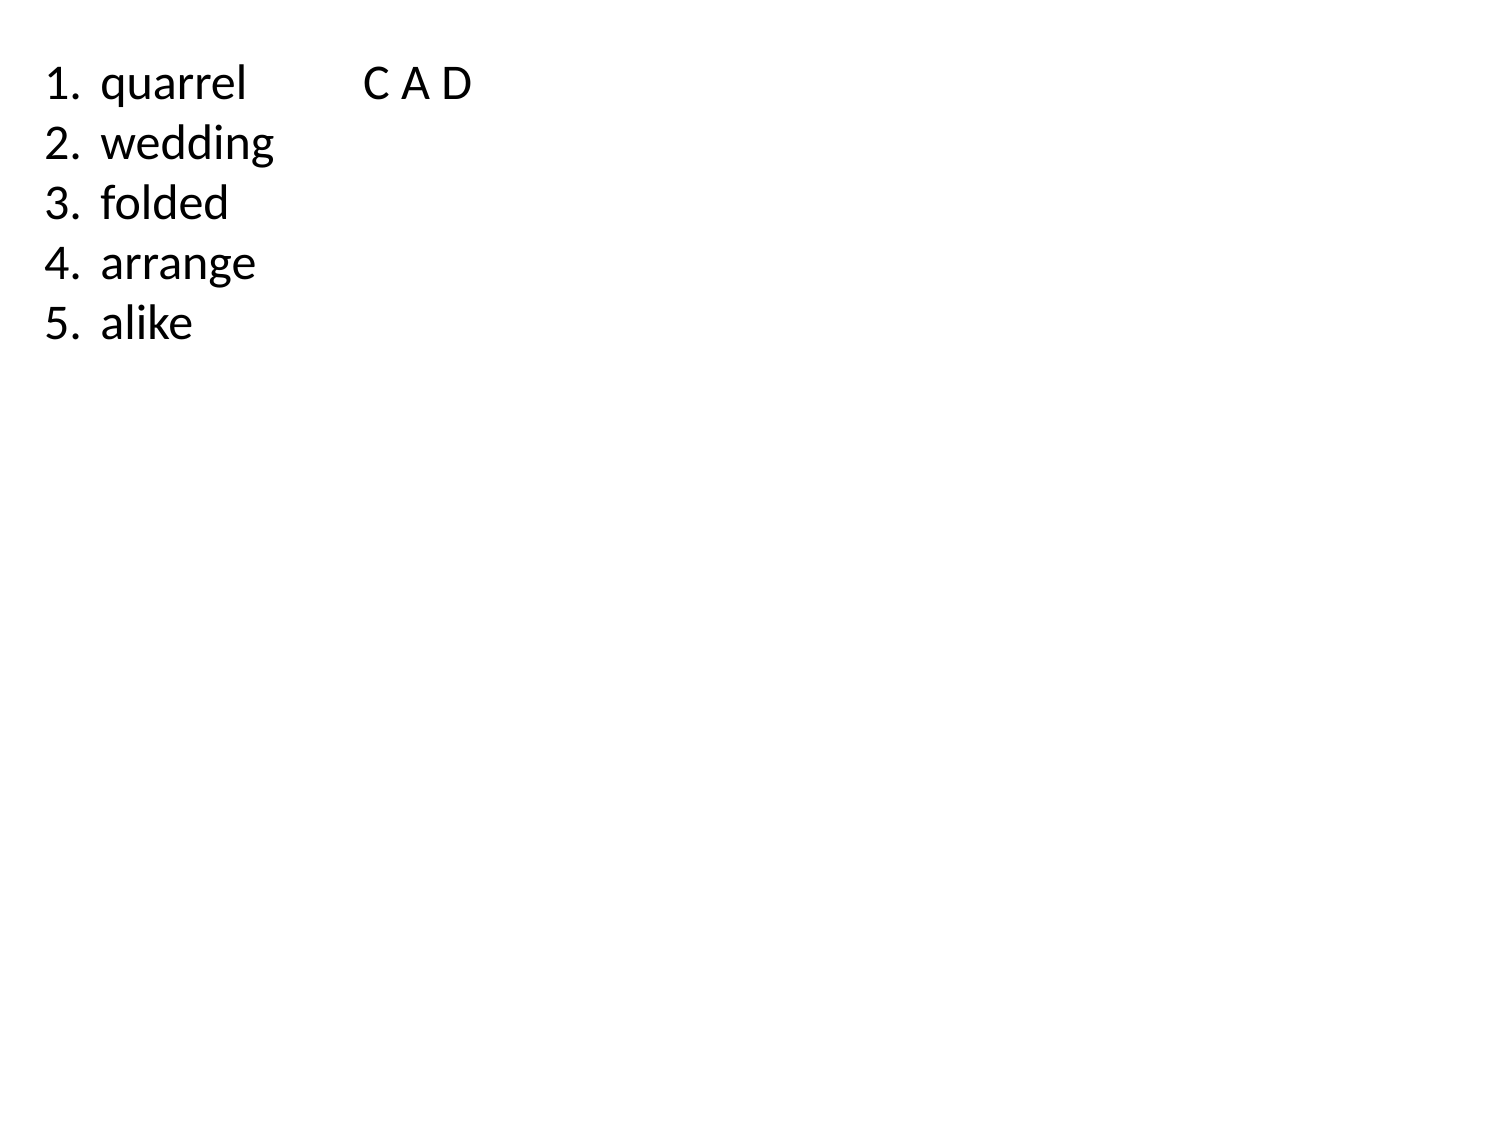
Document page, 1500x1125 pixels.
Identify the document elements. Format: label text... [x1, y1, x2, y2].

text_box C A D [348, 42, 1294, 118]
text_box quarrel wedding folded arrange alike [29, 42, 420, 358]
